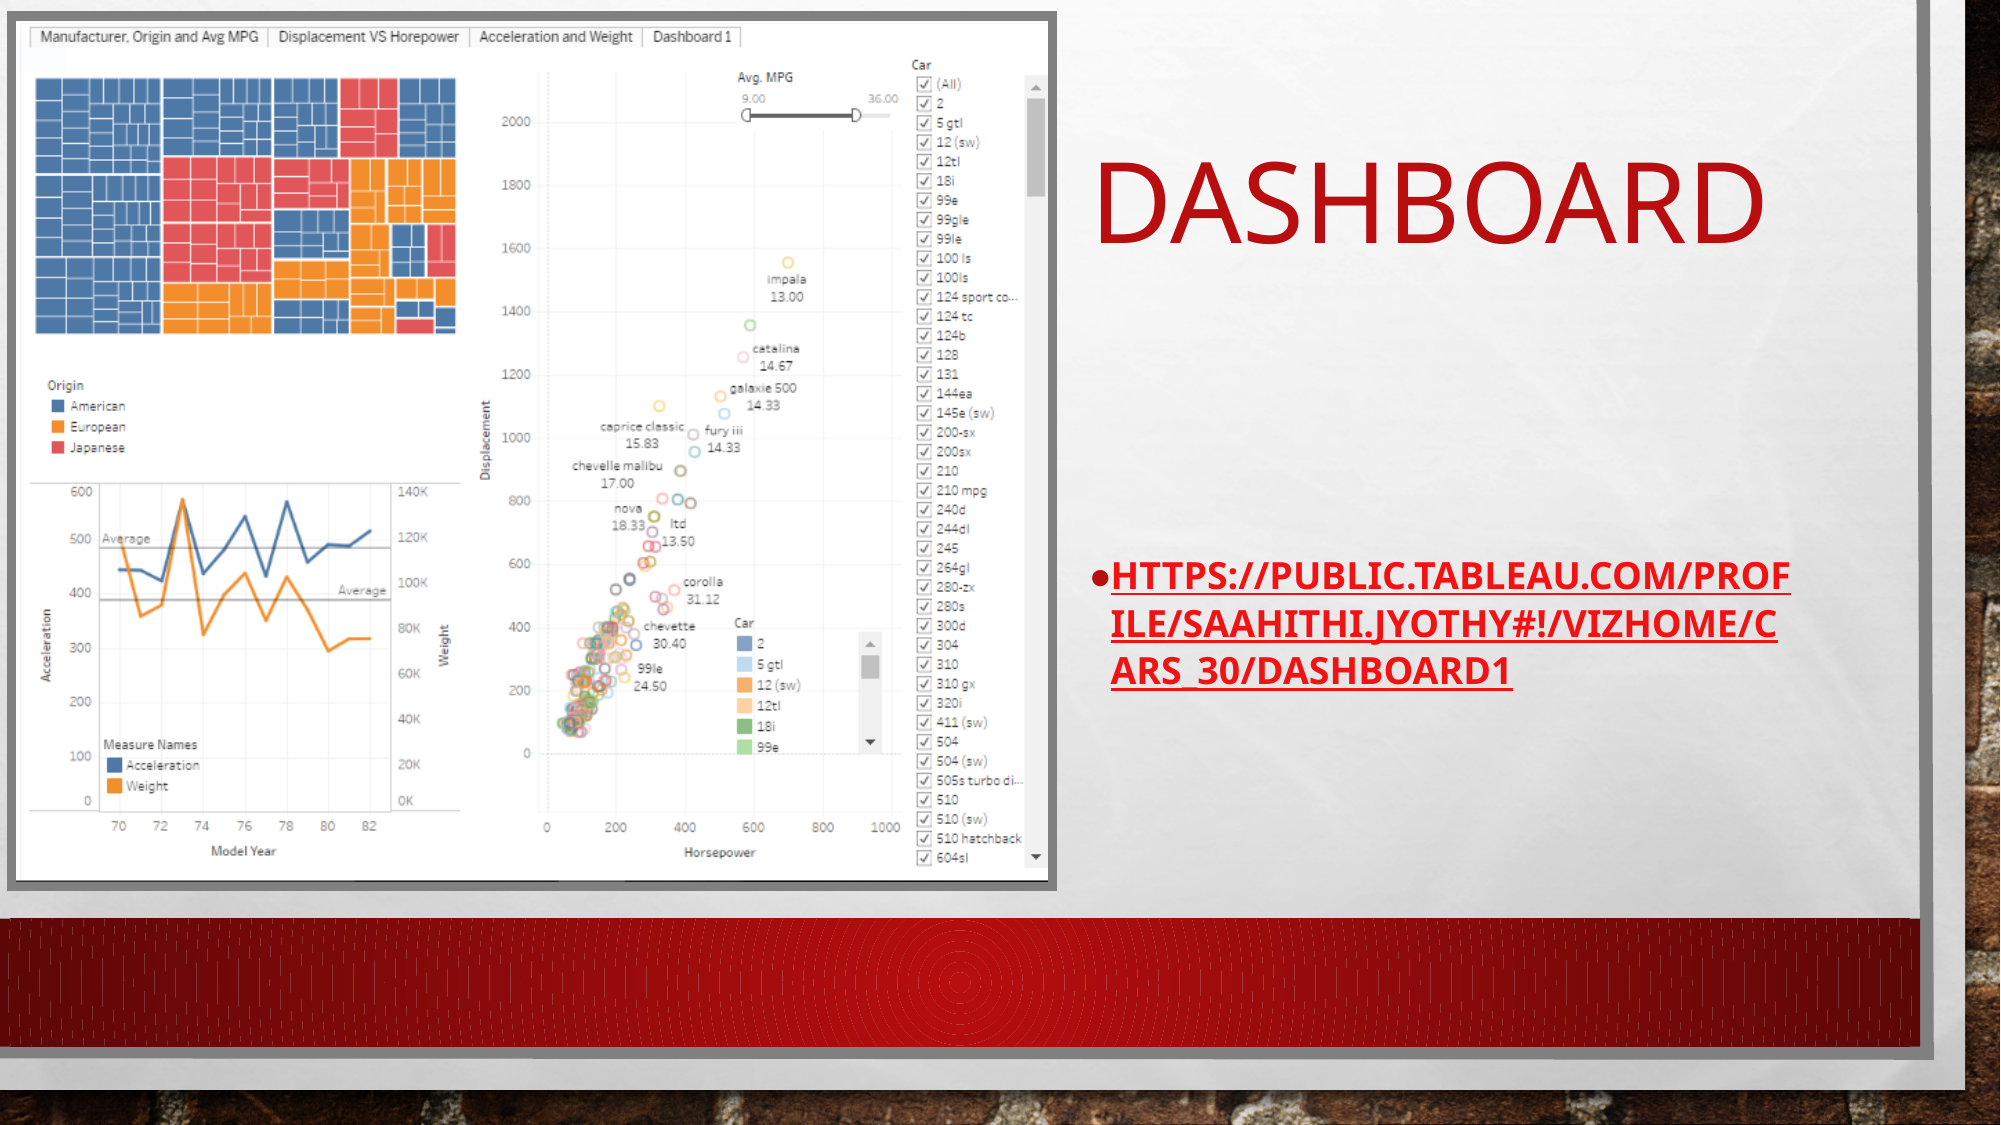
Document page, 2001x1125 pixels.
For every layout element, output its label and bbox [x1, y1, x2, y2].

picture [16, 20, 1048, 883]
text_box [0, 0, 1966, 1091]
picture [0, 0, 2000, 1125]
